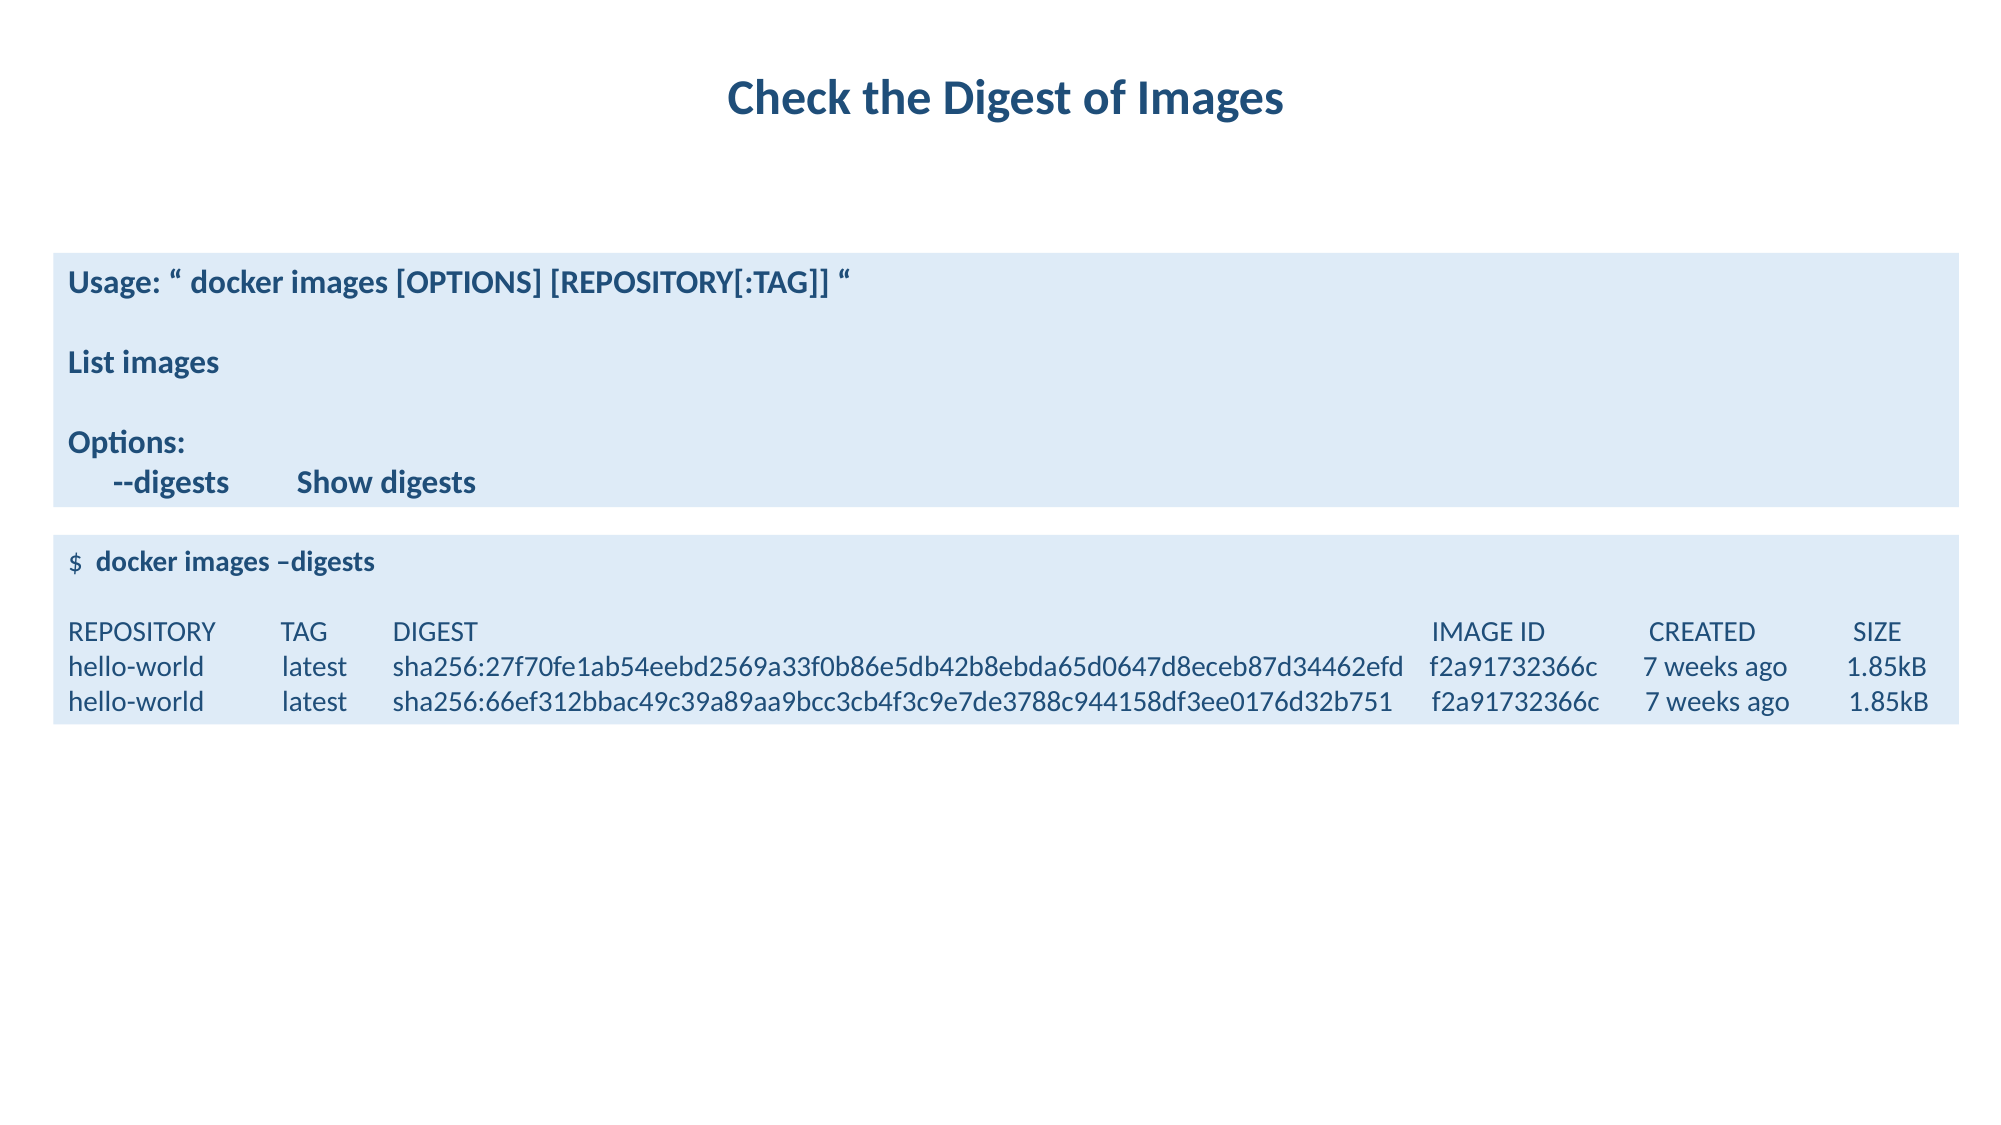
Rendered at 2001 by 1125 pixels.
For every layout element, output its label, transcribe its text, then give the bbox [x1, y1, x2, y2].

text_box Check the Digest of Images [712, 56, 1300, 132]
text_box $ docker images –digests REPOSITORY TAG DIGEST IMAGE ID CREATED SIZE hello-world latest sha256:27f70fe1ab54eebd2569a33f0b86e5db42b8ebda65d0647d8eceb87d34462efd f2a91732366c 7 weeks ago 1.85kB hello-world latest sha256:66ef312bbac49c39a89aa9bcc3cb4f3c9e7de3788c944158df3ee0176d32b751 f2a91732366c 7 weeks ago 1.85kB [53, 534, 1959, 725]
text_box Usage: “ docker images [OPTIONS] [REPOSITORY[:TAG]] “ List images Options: --digests Show digests [53, 252, 1959, 508]
